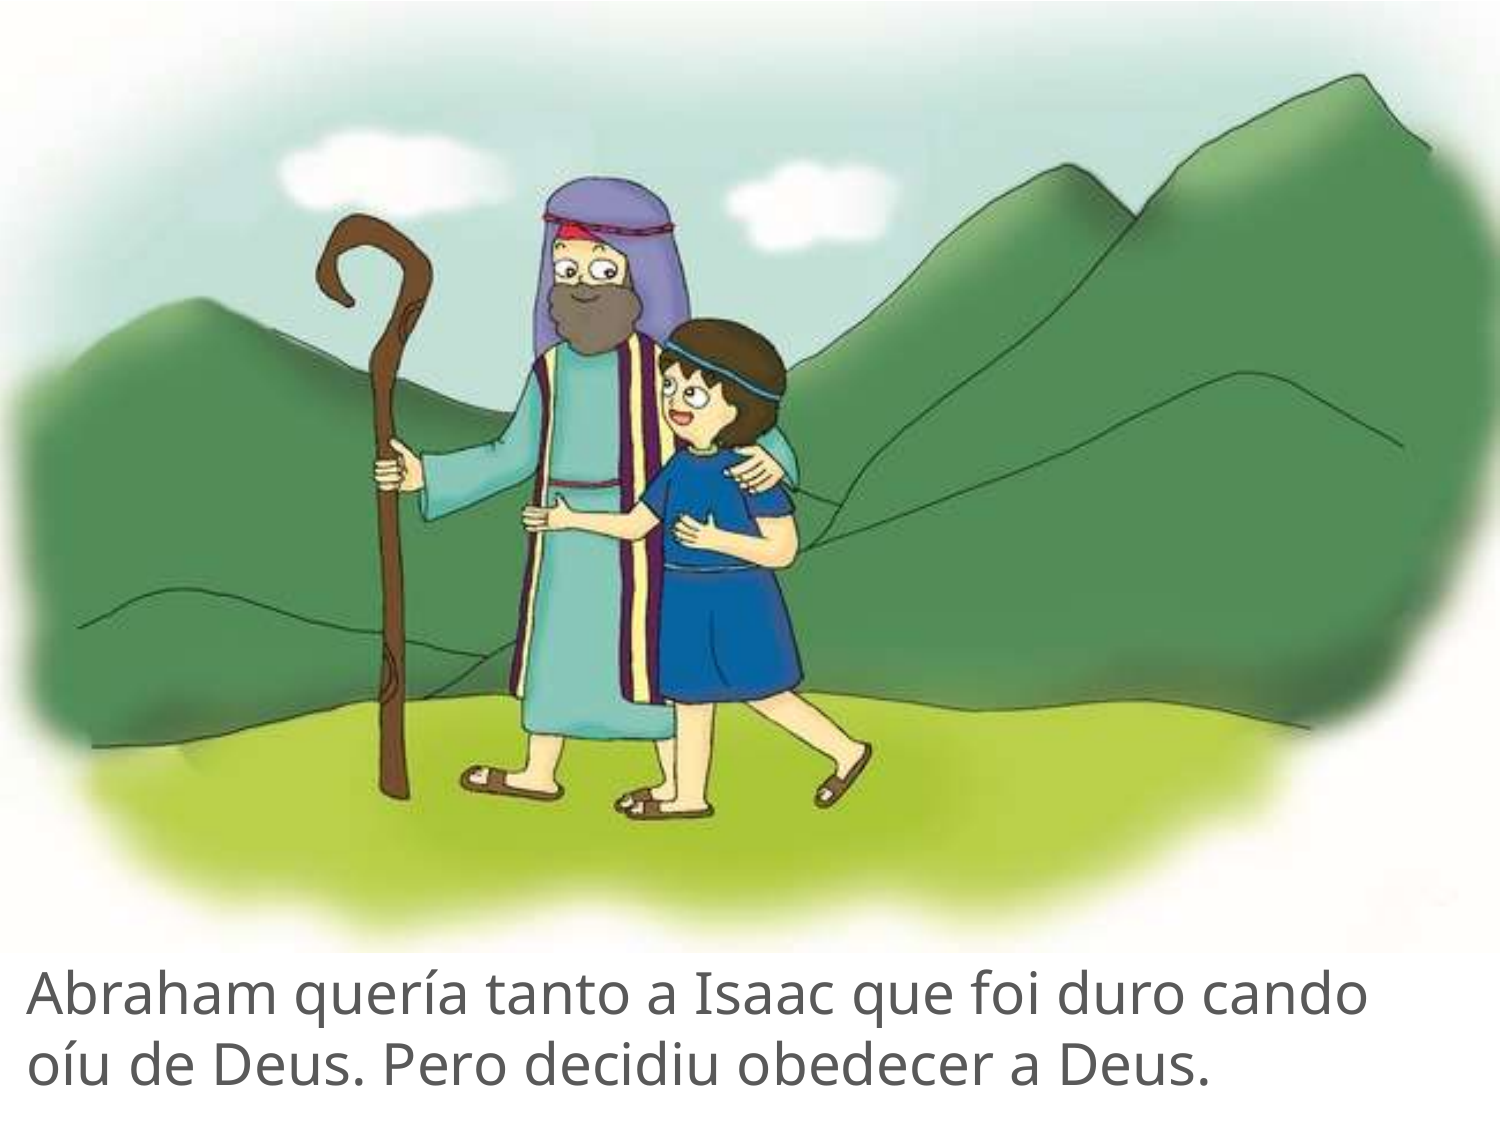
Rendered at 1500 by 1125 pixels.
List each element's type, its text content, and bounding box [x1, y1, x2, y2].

picture [0, 0, 1500, 953]
text_box Abraham quería tanto a Isaac que foi duro cando oíu de Deus. Pero decidiu obedecer a Deus. [11, 960, 1483, 1104]
